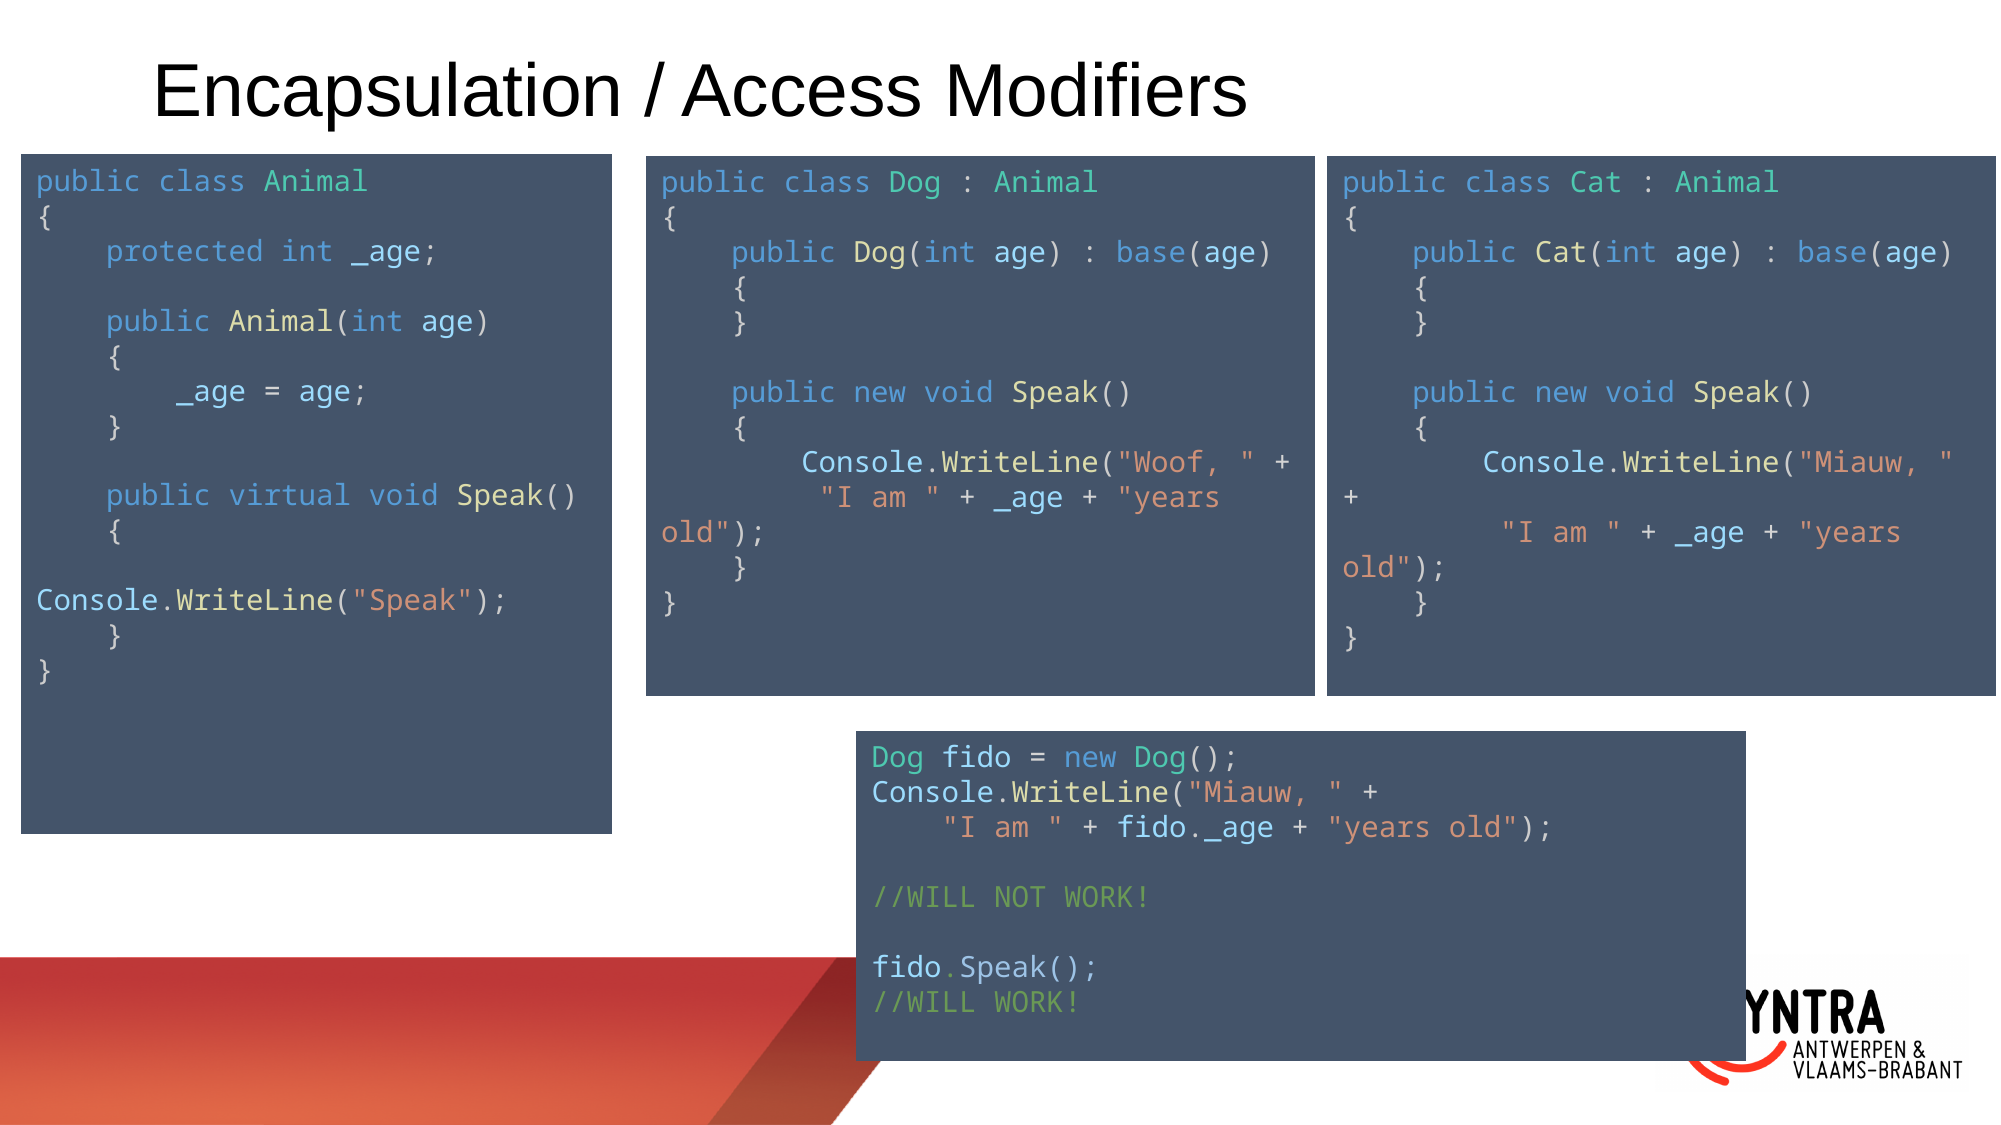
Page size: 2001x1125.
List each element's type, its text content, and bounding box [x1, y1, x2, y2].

text_box Dog fido = new Dog(); Console.WriteLine("Miauw, " + "I am " + fido._age + "years old"); //WILL NOT WORK! fido.Speak(); //WILL WORK! [856, 731, 1746, 886]
picture [0, 887, 1969, 1125]
title Encapsulation / Access Modifiers [137, 43, 1863, 142]
text_box public class Dog : Animal { public Dog(int age) : base(age) { } public new void Speak() { Console.WriteLine("Woof, " + "I am " + _age + "years old"); } } [646, 156, 1315, 696]
text_box public class Cat : Animal { public Cat(int age) : base(age) { } public new void Speak() { Console.WriteLine("Miauw, " + "I am " + _age + "years old"); } } [1327, 156, 1996, 696]
text_box public class Animal { protected int _age; public Animal(int age) { _age = age; } public virtual void Speak() { Console.WriteLine("Speak"); } } [21, 154, 612, 834]
text_box [612, 164, 798, 250]
